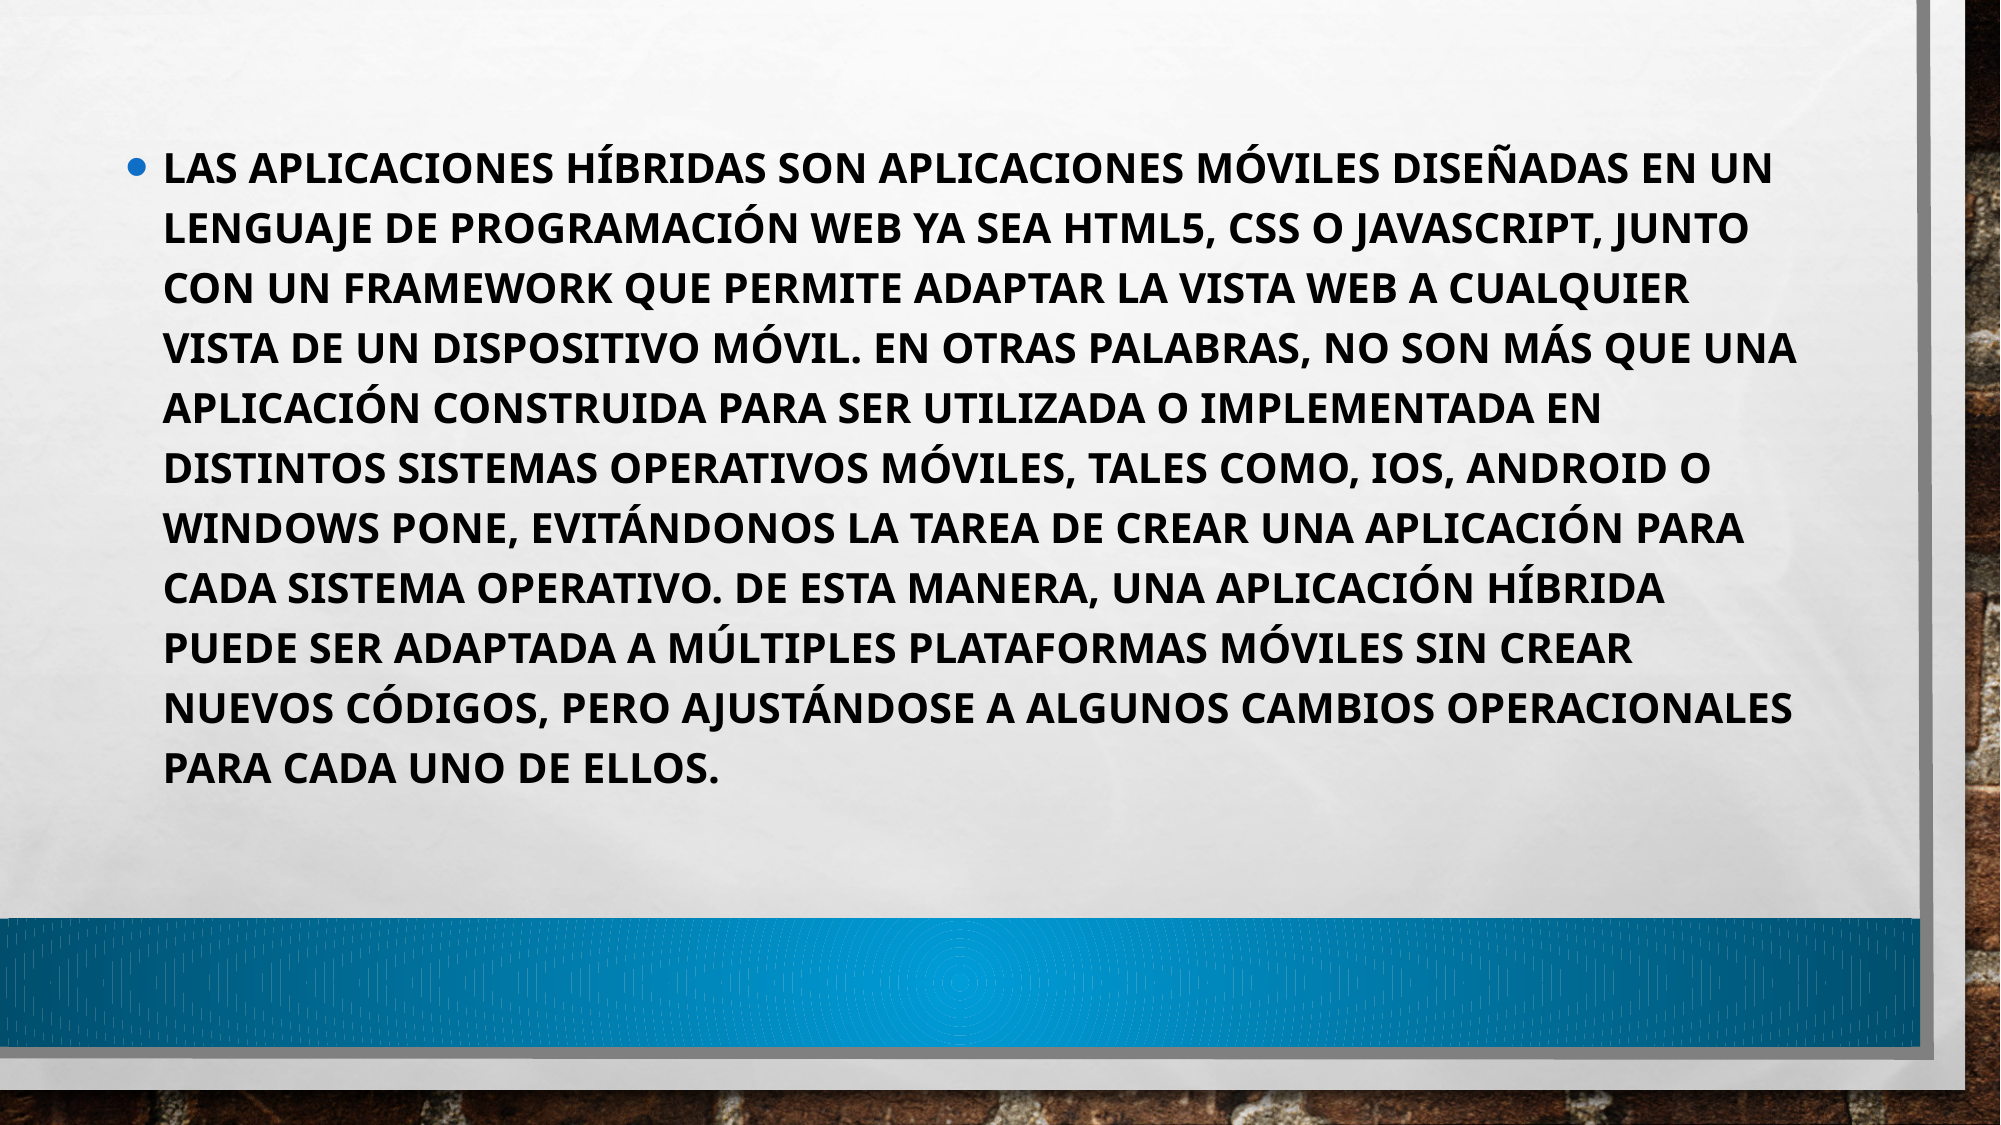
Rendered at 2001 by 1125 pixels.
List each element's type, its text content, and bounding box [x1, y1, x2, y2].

list Las aplicaciones híbridas son aplicaciones móviles diseñadas en un lenguaje de programación web ya sea HTML5, CSS o JavaScript, junto con un framework que permite adaptar la vista web a cualquier vista de un dispositivo móvil. En otras palabras, no son más que una aplicación construida para ser utilizada o implementada en distintos sistemas operativos móviles, tales como, iOS, Android o Windows Pone, evitándonos la tarea de crear una aplicación para cada sistema operativo. De esta manera, una aplicación híbrida puede ser adaptada a múltiples plataformas móviles sin crear nuevos códigos, pero ajustándose a algunos cambios operacionales para cada uno de ellos. [109, 98, 1816, 825]
picture [0, 0, 2000, 1125]
